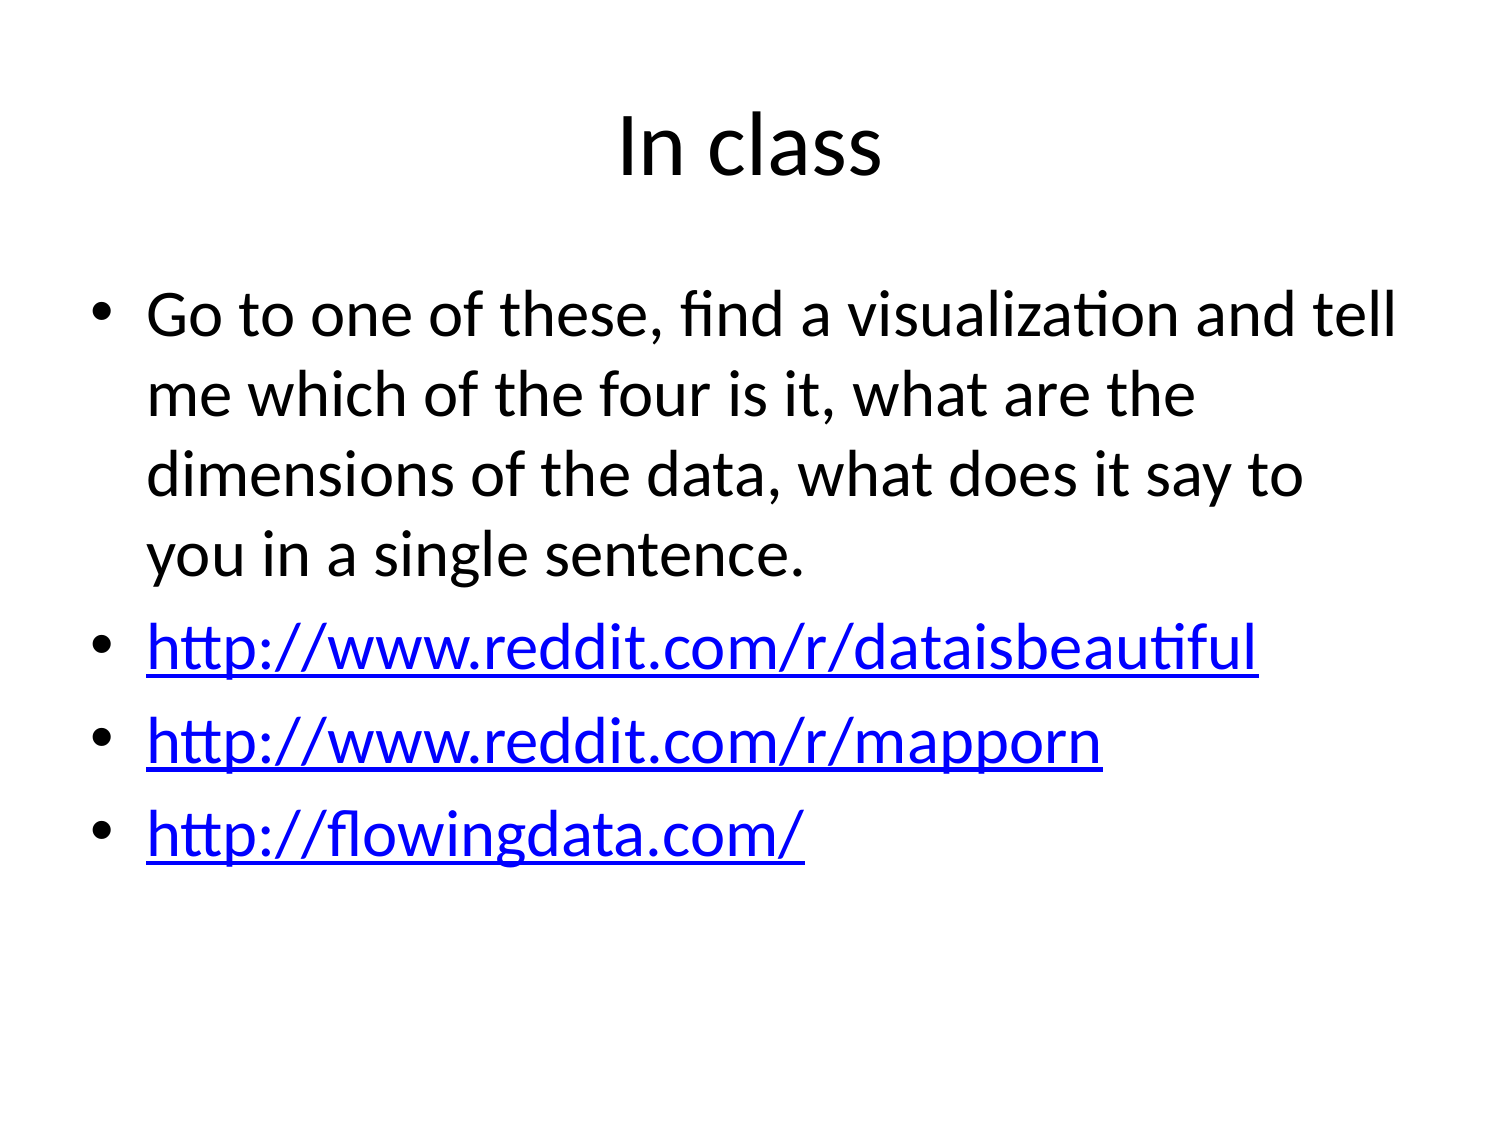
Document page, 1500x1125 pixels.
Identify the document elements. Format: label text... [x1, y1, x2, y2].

title In class [75, 45, 1425, 233]
list Go to one of these, find a visualization and tell me which of the four is it, what are the dimensions of the data, what does it say to you in a single sentence. http://www.reddit.com/r/dataisbeautiful http://www.reddit.com/r/mapporn http://flowingdata.com/ [75, 262, 1425, 1005]
